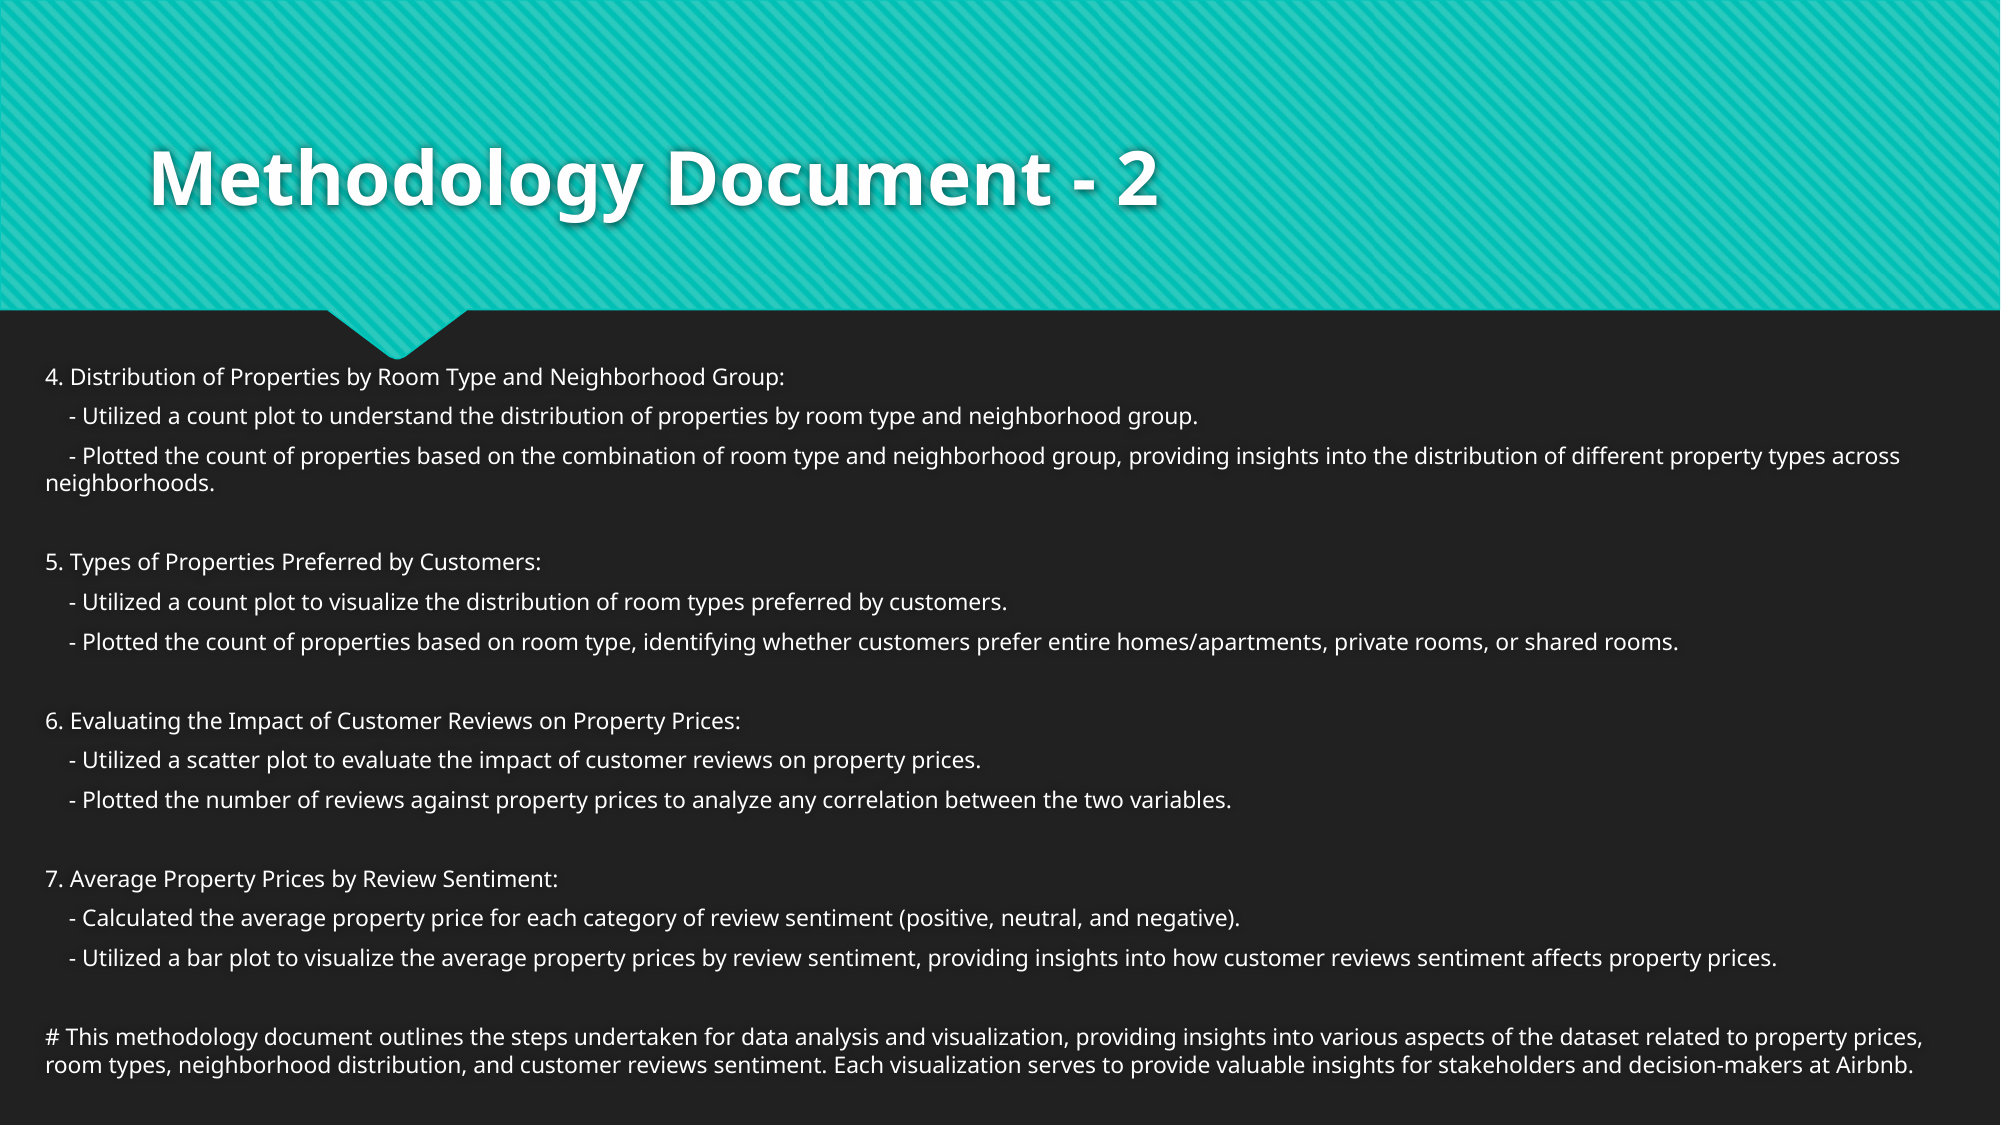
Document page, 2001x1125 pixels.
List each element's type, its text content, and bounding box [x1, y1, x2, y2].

list 4. Distribution of Properties by Room Type and Neighborhood Group: - Utilized a count plot to understand the distribution of properties by room type and neighborhood group. - Plotted the count of properties based on the combination of room type and neighborhood group, providing insights into the distribution of different property types across neighborhoods. 5. Types of Properties Preferred by Customers: - Utilized a count plot to visualize the distribution of room types preferred by customers. - Plotted the count of properties based on room type, identifying whether customers prefer entire homes/apartments, private rooms, or shared rooms. 6. Evaluating the Impact of Customer Reviews on Property Prices: - Utilized a scatter plot to evaluate the impact of customer reviews on property prices. - Plotted the number of reviews against property prices to analyze any correlation between the two variables. 7. Average Property Prices by Review Sentiment: - Calculated the average property price for each category of review sentiment (positive, neutral, and negative). - Utilized a bar plot to visualize the average property prices by review sentiment, providing insights into how customer reviews sentiment affects property prices. # This methodology document outlines the steps undertaken for data analysis and visualization, providing insights into various aspects of the dataset related to property prices, room types, neighborhood distribution, and customer reviews sentiment. Each visualization serves to provide valuable insights for stakeholders and decision-makers at Airbnb. [30, 337, 1940, 1102]
title Methodology Document - 2 [132, 68, 1868, 229]
